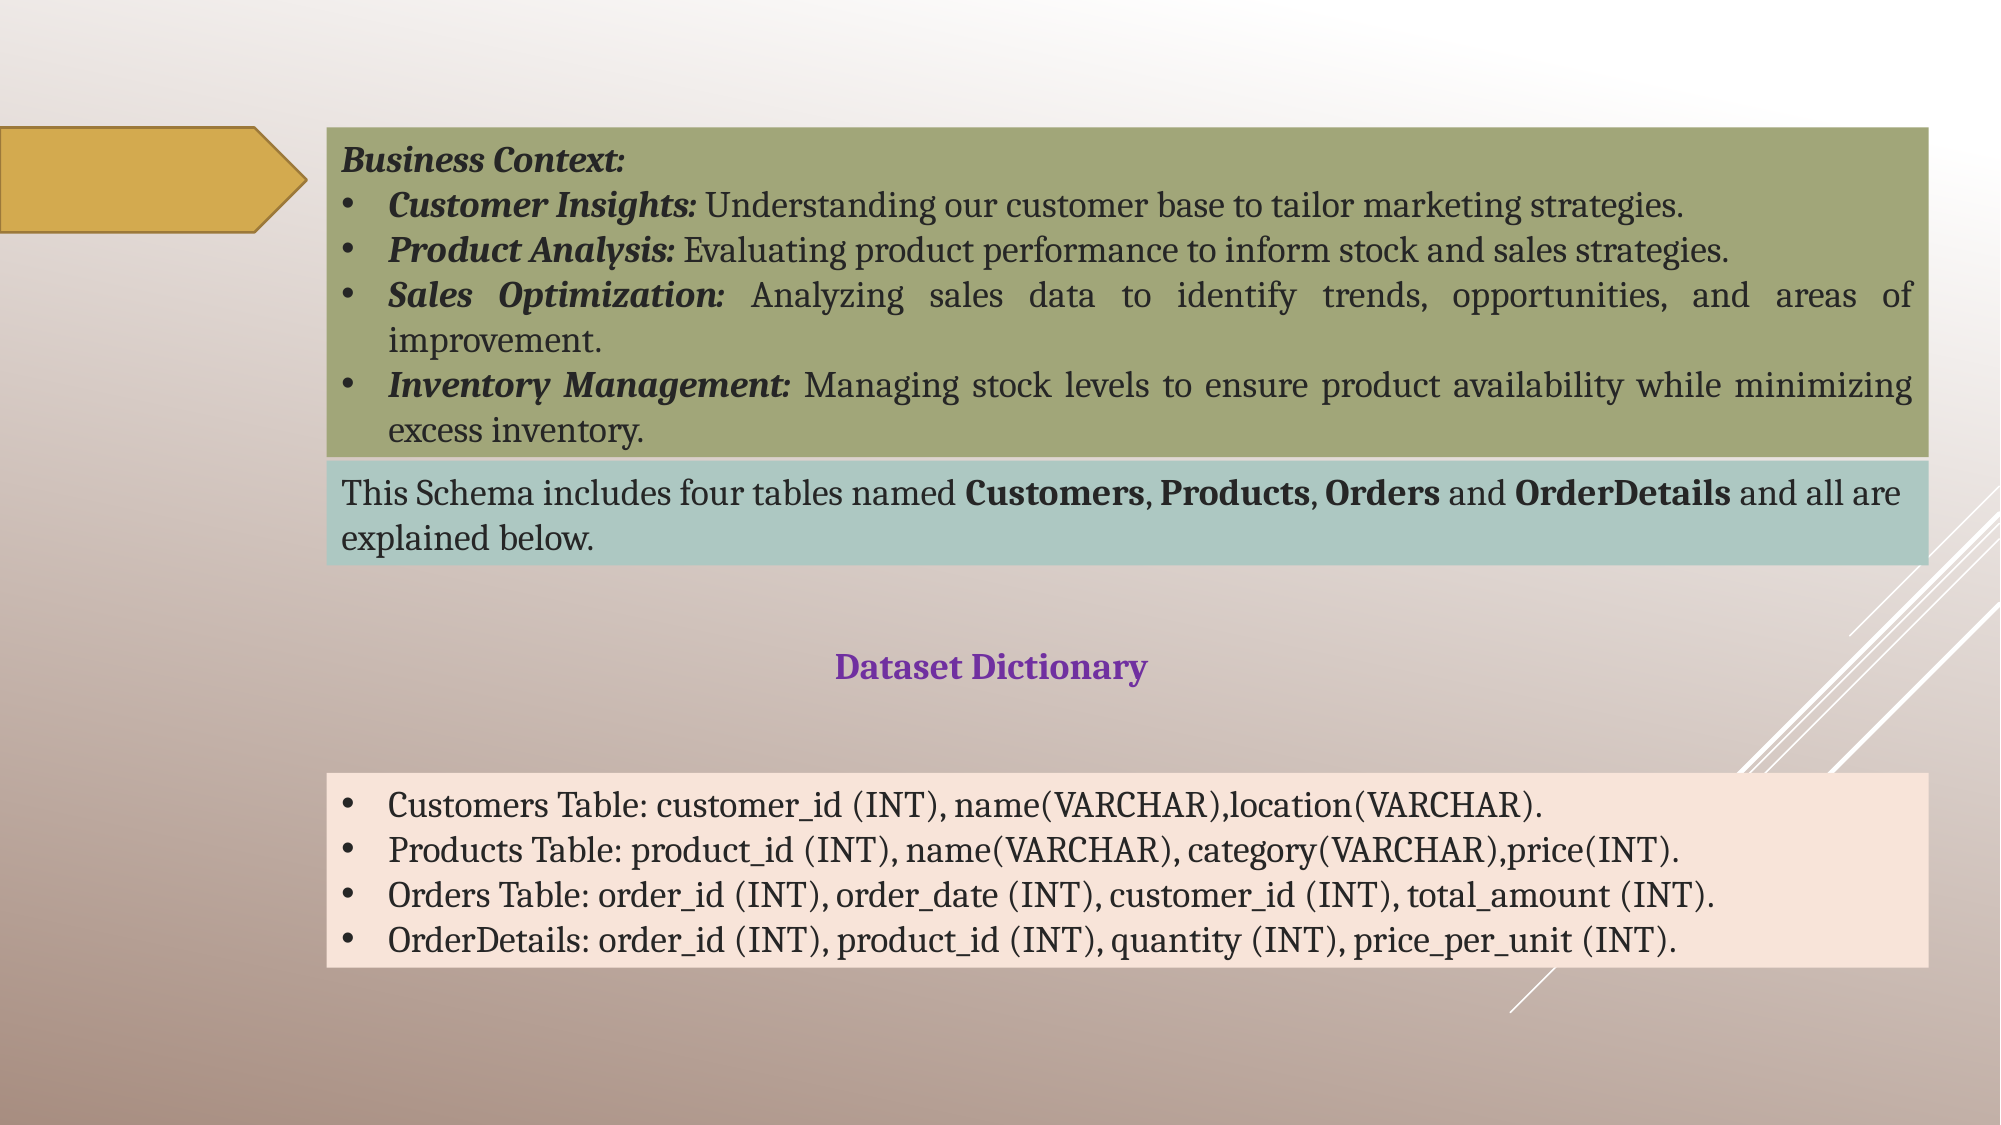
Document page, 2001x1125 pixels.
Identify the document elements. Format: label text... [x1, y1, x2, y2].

text_box This Schema includes four tables named Customers, Products, Orders and OrderDetails and all are explained below. [326, 460, 1929, 566]
text_box [326, 462, 1932, 705]
text_box Dataset Dictionary [820, 634, 1180, 695]
text_box Business Context: Customer Insights: Understanding our customer base to tailor marketing strategies. Product Analysis: Evaluating product performance to inform stock and sales strategies. Sales Optimization: Analyzing sales data to identify trends, opportunities, and areas of improvement. Inventory Management: Managing stock levels to ensure product availability while minimizing excess inventory. [326, 127, 1929, 458]
text_box Customers Table: customer_id (INT), name(VARCHAR),location(VARCHAR). Products Table: product_id (INT), name(VARCHAR), category(VARCHAR),price(INT). Orders Table: order_id (INT), order_date (INT), customer_id (INT), total_amount (INT). OrderDetails: order_id (INT), product_id (INT), quantity (INT), price_per_unit (INT). [326, 772, 1929, 968]
text_box [0, 126, 308, 234]
